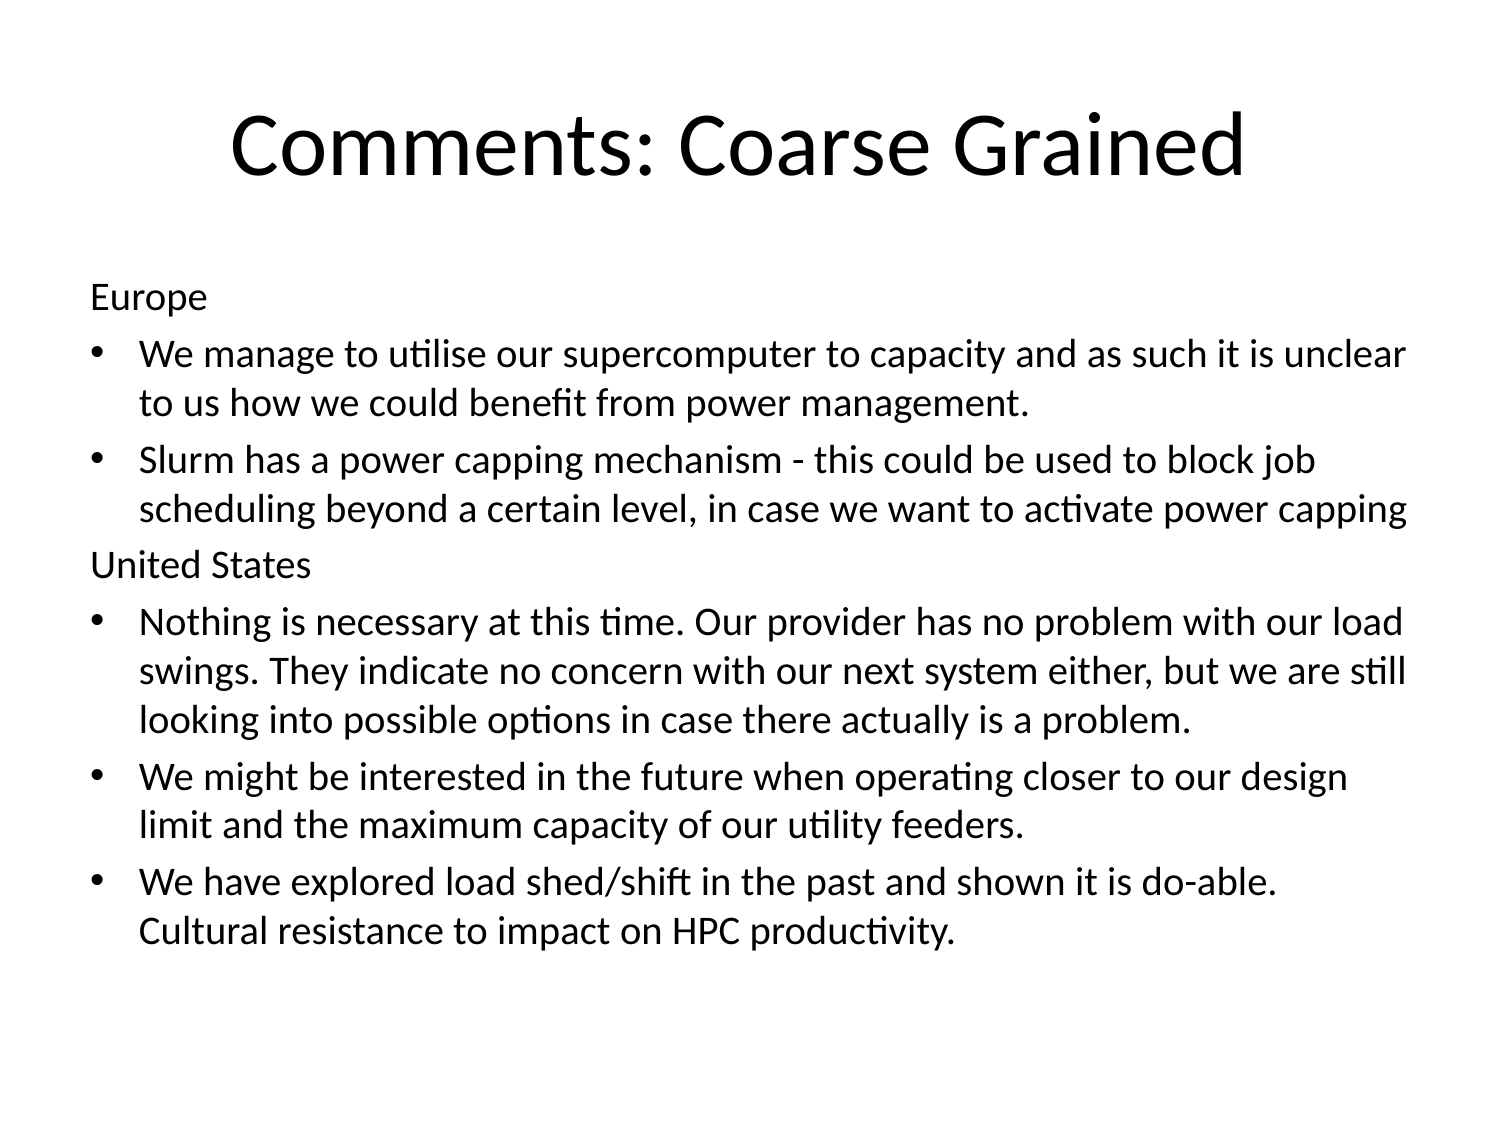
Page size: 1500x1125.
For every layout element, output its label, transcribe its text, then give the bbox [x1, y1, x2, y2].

list Europe We manage to utilise our supercomputer to capacity and as such it is unclear to us how we could benefit from power management. Slurm has a power capping mechanism - this could be used to block job scheduling beyond a certain level, in case we want to activate power capping United States Nothing is necessary at this time. Our provider has no problem with our load swings. They indicate no concern with our next system either, but we are still looking into possible options in case there actually is a problem. We might be interested in the future when operating closer to our design limit and the maximum capacity of our utility feeders. We have explored load shed/shift in the past and shown it is do-able. Cultural resistance to impact on HPC productivity. [75, 262, 1425, 1005]
title Comments: Coarse Grained [75, 45, 1425, 233]
